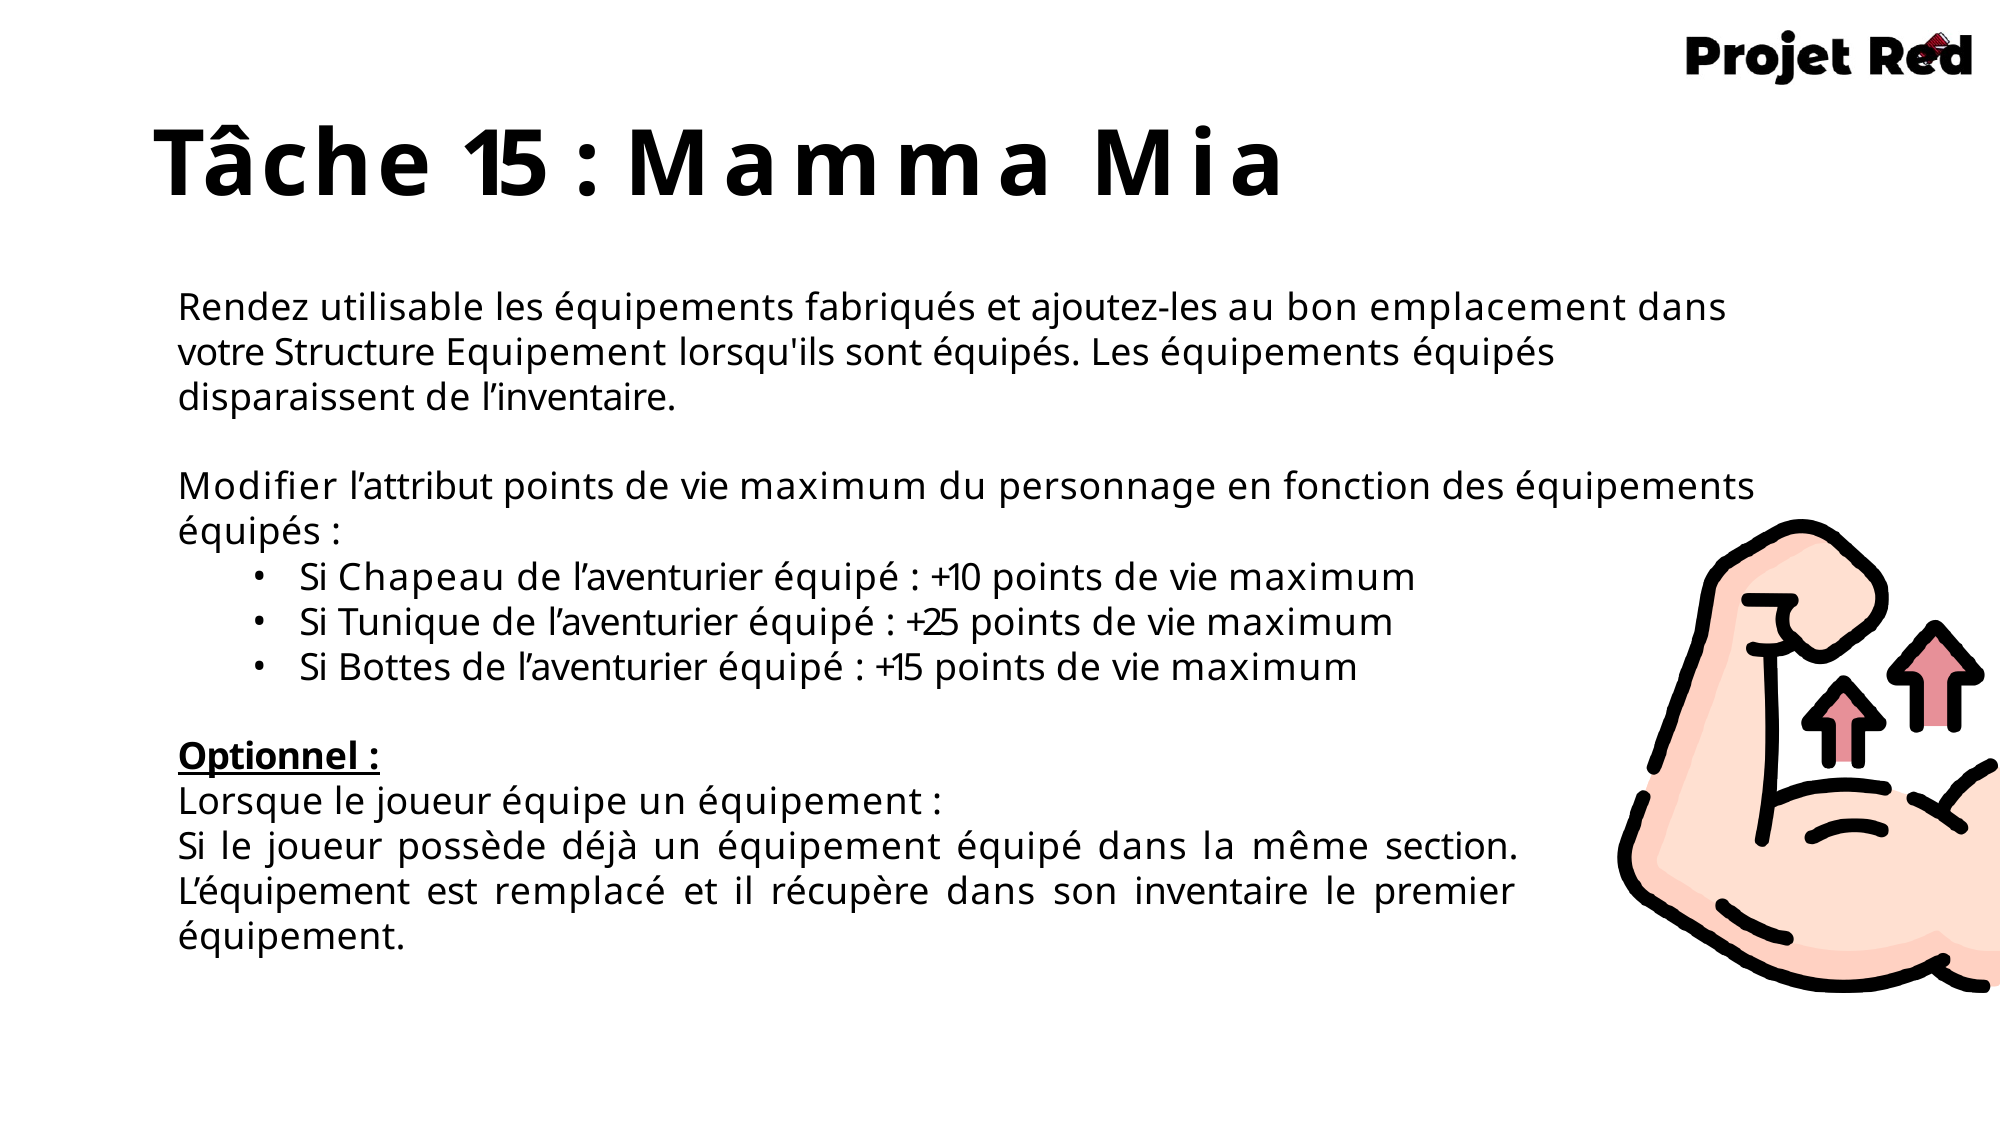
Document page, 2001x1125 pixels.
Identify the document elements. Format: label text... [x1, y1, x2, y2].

title Tâche 15 : Mamma Mia [150, 101, 1293, 292]
picture [1686, 30, 1972, 85]
text_box Rendez utilisable les équipements fabriqués et ajoutez-les au bon emplacement dans votre Structure Equipement lorsqu'ils sont équipés. Les équipements équipés disparaissent de l’inventaire. Modifier l’attribut points de vie maximum du personnage en fonction des équipements équipés : Si Chapeau de l’aventurier équipé : +10 points de vie maximum Si Tunique de l’aventurier équipé : +25 points de vie maximum Si Bottes de l’aventurier équipé : +15 points de vie maximum Optionnel : Lorsque le joueur équipe un équipement : Si le joueur possède déjà un équipement équipé dans la même section. L’équipement est remplacé et il récupère dans son inventaire le premier équipement. [175, 280, 1827, 957]
picture [1617, 519, 2000, 993]
